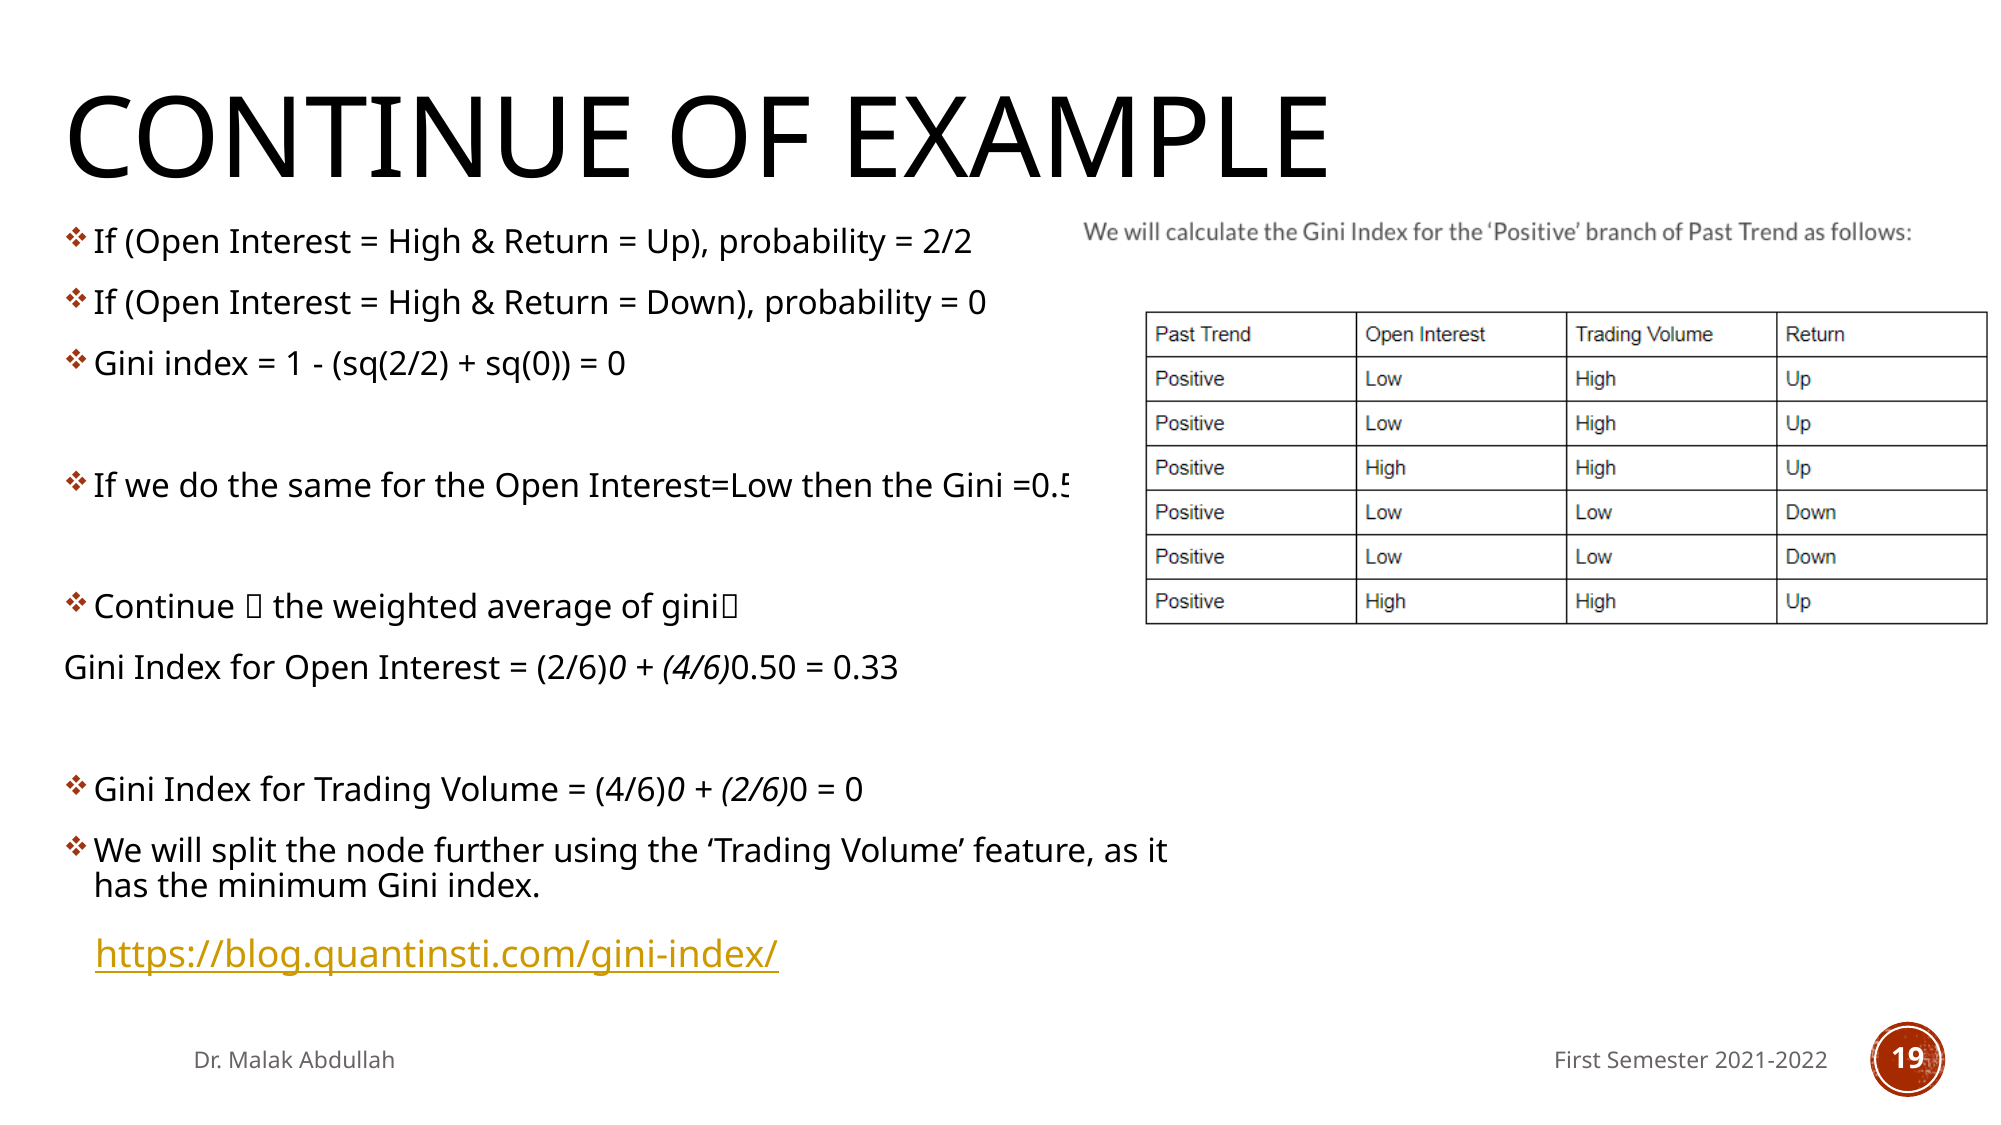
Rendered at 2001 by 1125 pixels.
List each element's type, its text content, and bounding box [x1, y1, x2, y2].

picture [1069, 216, 2000, 638]
title Continue of Example [48, 9, 1699, 217]
footer Dr. Malak Abdullah [178, 1028, 1217, 1089]
list If (Open Interest = High & Return = Up), probability = 2/2 If (Open Interest = High & Return = Down), probability = 0 Gini index = 1 - (sq(2/2) + sq(0)) = 0 If we do the same for the Open Interest=Low then the Gini =0.5 Continue  the weighted average of gini Gini Index for Open Interest = (2/6)0 + (4/6)0.50 = 0.33 Gini Index for Trading Volume = (4/6)0 + (2/6)0 = 0 We will split the node further using the ‘Trading Volume’ feature, as it has the minimum Gini index. [48, 217, 1200, 1049]
slide_number First Semester 2021-2022 [1306, 1028, 1844, 1089]
slide_number 19 [1855, 1028, 1961, 1089]
text_box https://blog.quantinsti.com/gini-index/ [80, 922, 799, 1034]
